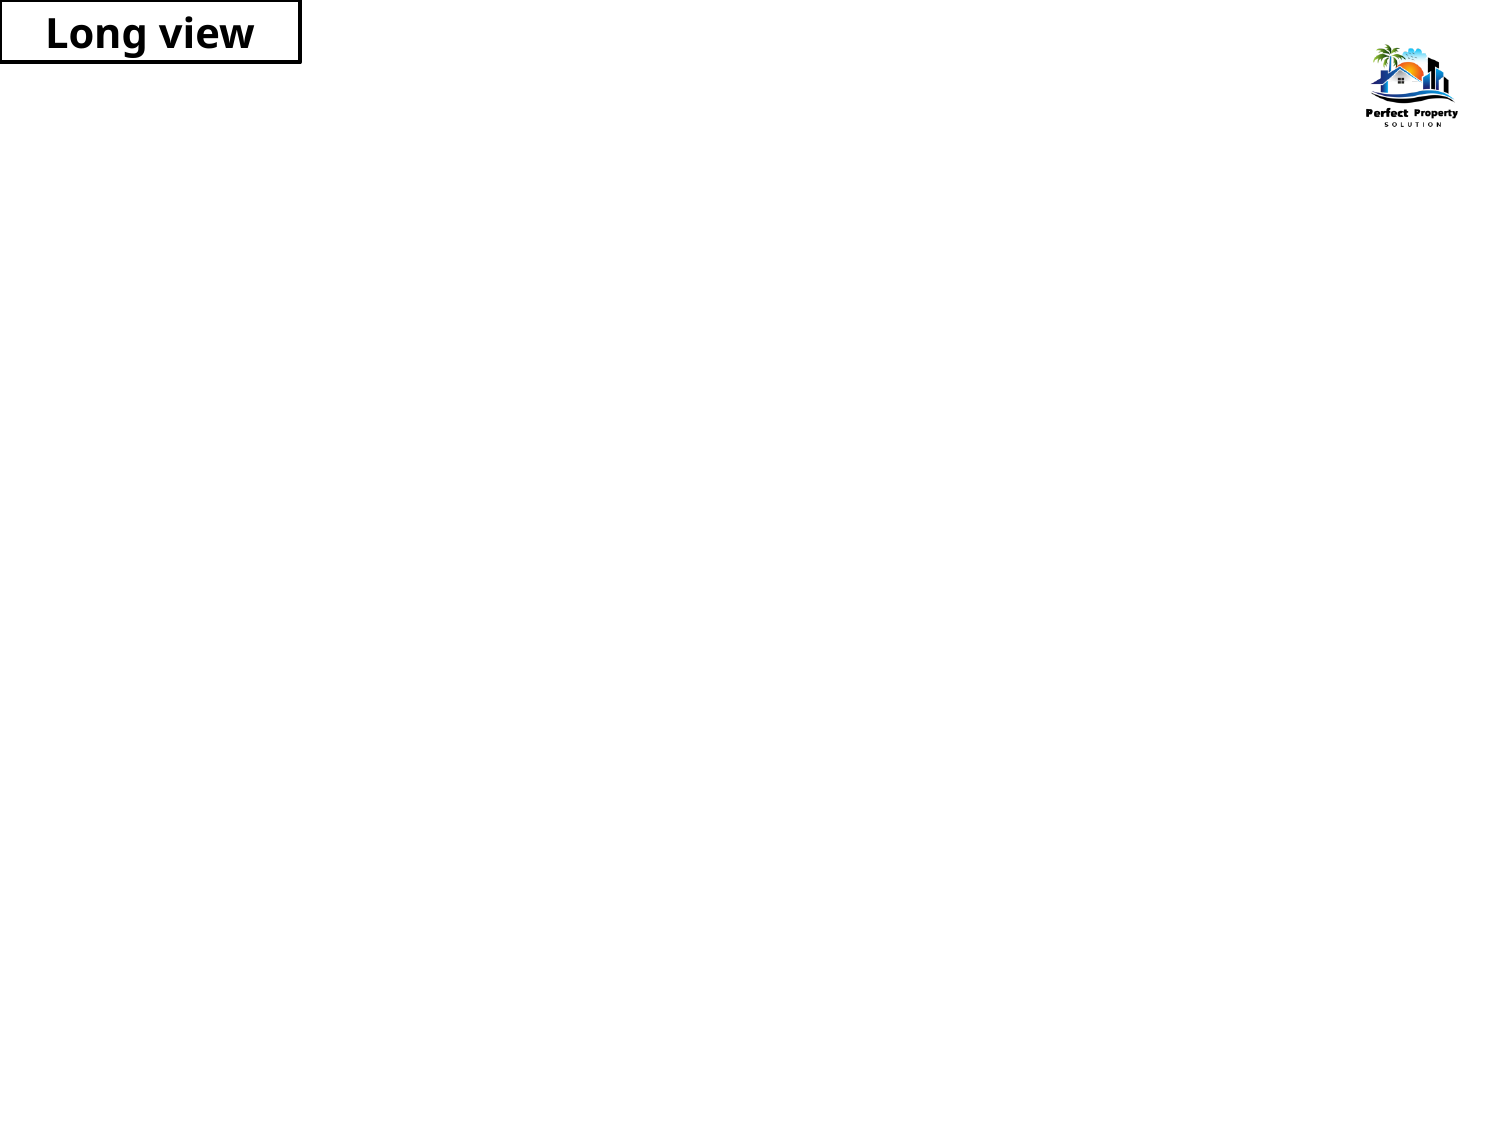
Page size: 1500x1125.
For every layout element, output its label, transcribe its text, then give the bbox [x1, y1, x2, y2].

text_box Long view [0, 0, 302, 64]
picture [1324, 0, 1500, 176]
